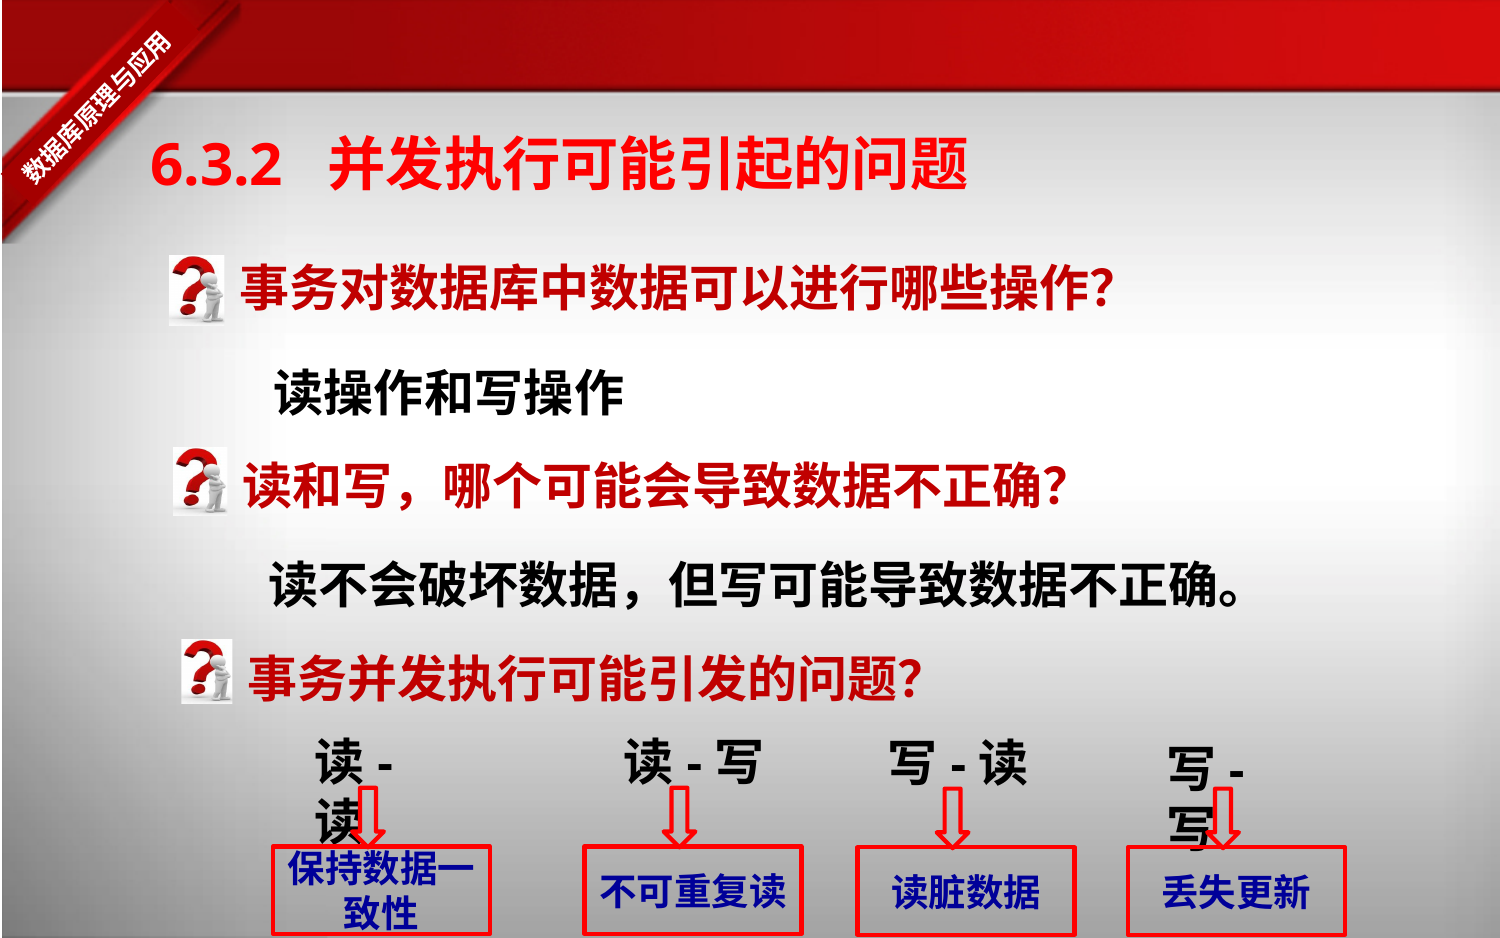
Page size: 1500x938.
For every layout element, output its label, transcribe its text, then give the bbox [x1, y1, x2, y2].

text_box 保持数据一致性 [271, 844, 492, 936]
text_box 写-读 [872, 724, 1060, 805]
text_box 6.3.2 并发执行可能引起的问题 [135, 119, 1145, 205]
text_box 事务并发执行可能引发的问题？ [232, 639, 1446, 715]
text_box [350, 785, 386, 850]
text_box 丢失更新 [1126, 845, 1347, 937]
text_box 不可重复读 [582, 844, 804, 936]
text_box 事务对数据库中数据可以进行哪些操作？ [224, 249, 1365, 325]
text_box 读-写 [608, 722, 802, 813]
text_box 读-读 [299, 722, 471, 783]
text_box [1205, 786, 1241, 851]
text_box 读脏数据 [855, 845, 1077, 937]
picture [2, 0, 1500, 938]
text_box [661, 785, 698, 850]
text_box [934, 786, 971, 851]
picture [2, 0, 167, 171]
text_box 写-写 [1151, 730, 1322, 805]
text_box 读不会破坏数据，但写可能导致数据不正确。 [253, 545, 1365, 606]
text_box 读和写，哪个可能会导致数据不正确？ [228, 447, 1441, 523]
list 读操作和写操作 [224, 353, 730, 437]
